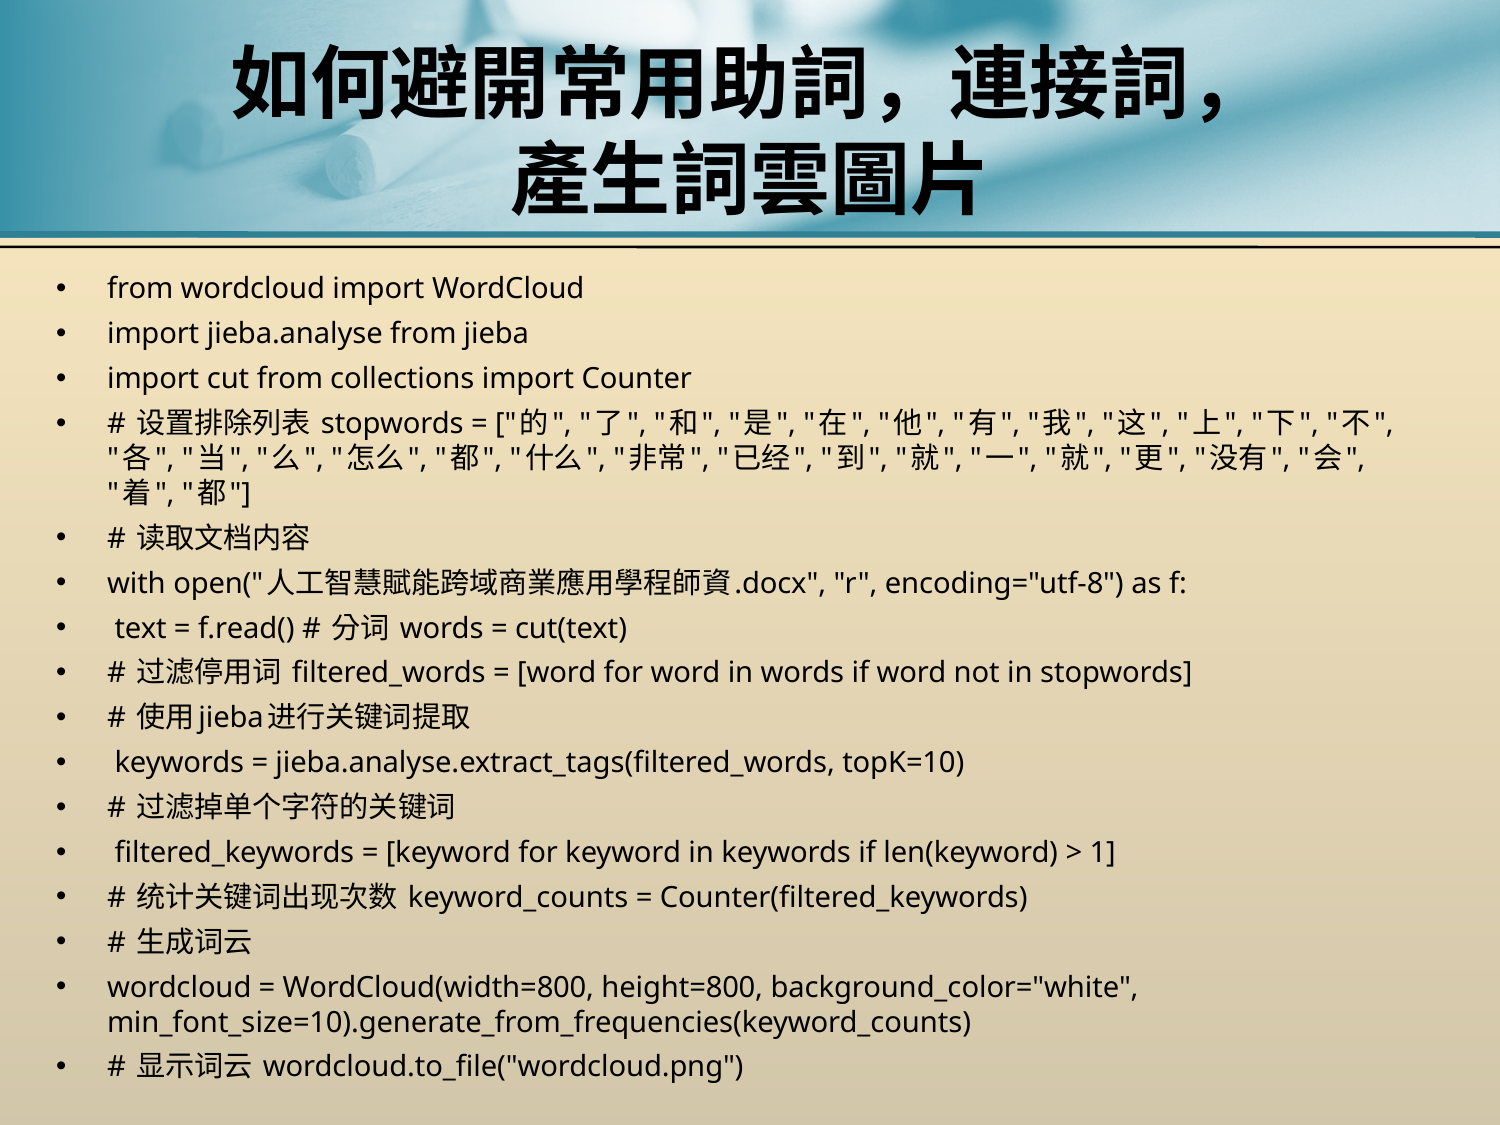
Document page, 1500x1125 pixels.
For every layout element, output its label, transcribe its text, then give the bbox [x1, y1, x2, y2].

title 如何避開常用助詞，連接詞， 產生詞雲圖片 [75, 24, 1425, 233]
list from wordcloud import WordCloud import jieba.analyse from jieba import cut from collections import Counter # 设置排除列表 stopwords = ["的", "了", "和", "是", "在", "他", "有", "我", "这", "上", "下", "不", "各", "当", "么", "怎么", "都", "什么", "非常", "已经", "到", "就", "一", "就", "更", "没有", "会", "着", "都"] # 读取文档内容 with open("人工智慧賦能跨域商業應用學程師資.docx", "r", encoding="utf-8") as f: text = f.read() # 分词 words = cut(text) # 过滤停用词 filtered_words = [word for word in words if word not in stopwords] # 使用jieba进行关键词提取 keywords = jieba.analyse.extract_tags(filtered_words, topK=10) # 过滤掉单个字符的关键词 filtered_keywords = [keyword for keyword in keywords if len(keyword) > 1] # 统计关键词出现次数 keyword_counts = Counter(filtered_keywords) # 生成词云 wordcloud = WordCloud(width=800, height=800, background_color="white", min_font_size=10).generate_from_frequencies(keyword_counts) # 显示词云 wordcloud.to_file("wordcloud.png") [41, 262, 1425, 1100]
